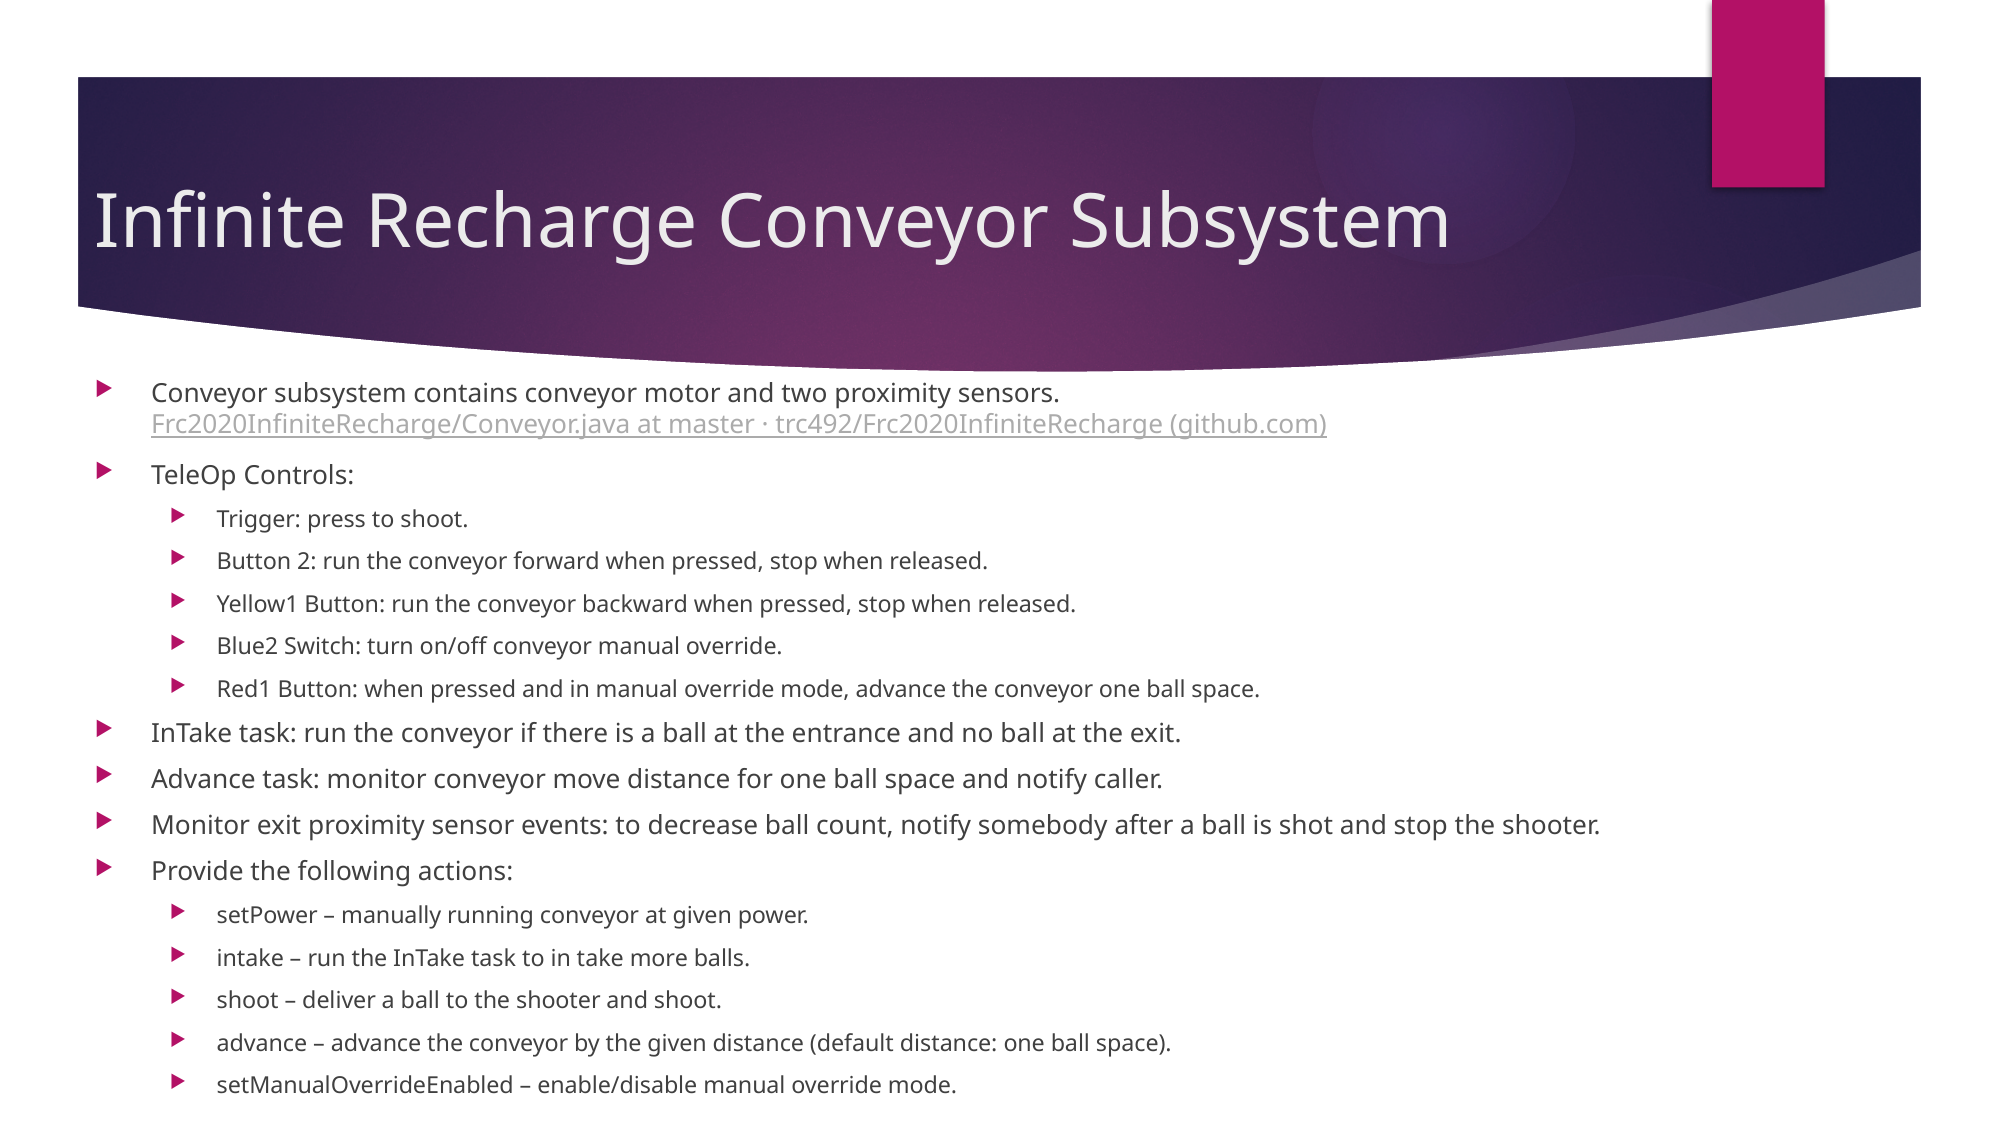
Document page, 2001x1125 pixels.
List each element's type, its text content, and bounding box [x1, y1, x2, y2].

title Infinite Recharge Conveyor Subsystem [79, 159, 1839, 276]
list Conveyor subsystem contains conveyor motor and two proximity sensors. Frc2020InfiniteRecharge/Conveyor.java at master · trc492/Frc2020InfiniteRecharge (github.com) TeleOp Controls: Trigger: press to shoot. Button 2: run the conveyor forward when pressed, stop when released. Yellow1 Button: run the conveyor backward when pressed, stop when released. Blue2 Switch: turn on/off conveyor manual override. Red1 Button: when pressed and in manual override mode, advance the conveyor one ball space. InTake task: run the conveyor if there is a ball at the entrance and no ball at the exit. Advance task: monitor conveyor move distance for one ball space and notify caller. Monitor exit proximity sensor events: to decrease ball count, notify somebody after a ball is shot and stop the shooter. Provide the following actions: setPower – manually running conveyor at given power. intake – run the InTake task to in take more balls. shoot – deliver a ball to the shooter and shoot. advance – advance the conveyor by the given distance (default distance: one ball space). setManualOverrideEnabled – enable/disable manual override mode. [79, 368, 1911, 1115]
